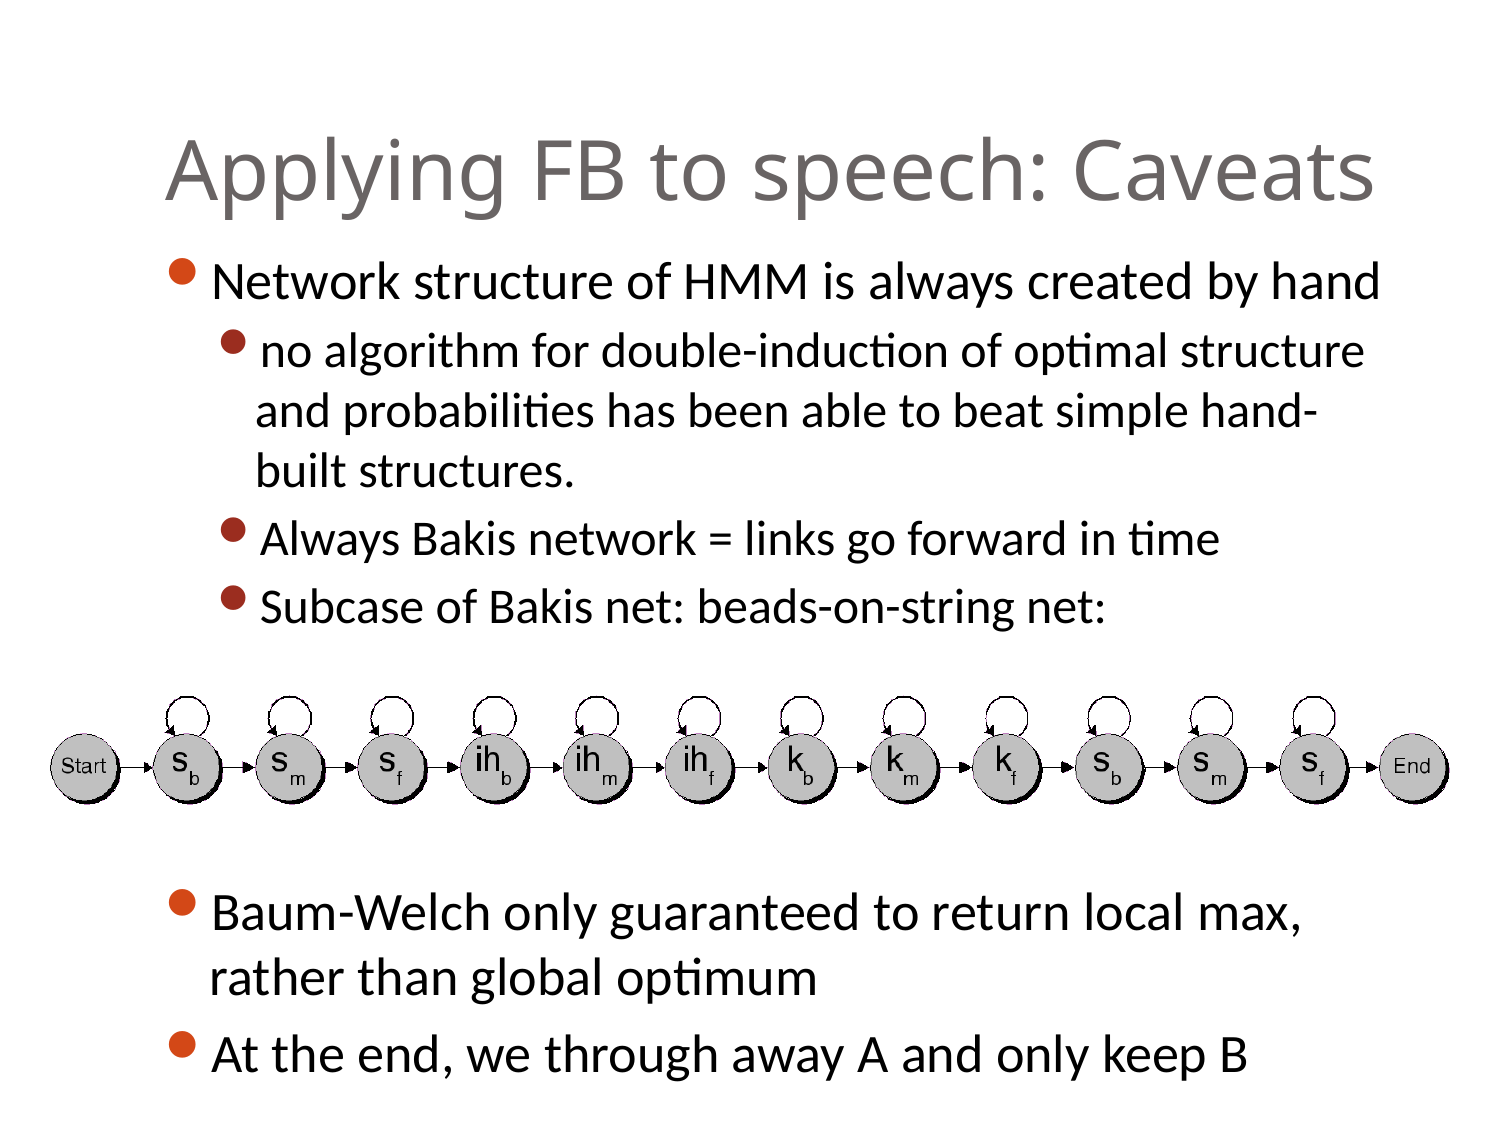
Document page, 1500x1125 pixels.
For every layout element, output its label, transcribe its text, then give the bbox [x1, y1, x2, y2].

list Network structure of HMM is always created by hand no algorithm for double-induction of optimal structure and probabilities has been able to beat simple hand-built structures. Always Bakis network = links go forward in time Subcase of Bakis net: beads-on-string net: Baum-Welch only guaranteed to return local max, rather than global optimum At the end, we through away A and only keep B [149, 237, 1426, 685]
title Applying FB to speech: Caveats [149, 44, 1426, 233]
list Network structure of HMM is always created by hand no algorithm for double-induction of optimal structure and probabilities has been able to beat simple hand-built structures. Always Bakis network = links go forward in time Subcase of Bakis net: beads-on-string net: Baum-Welch only guaranteed to return local max, rather than global optimum At the end, we through away A and only keep B [149, 814, 1426, 988]
picture [49, 687, 1451, 805]
